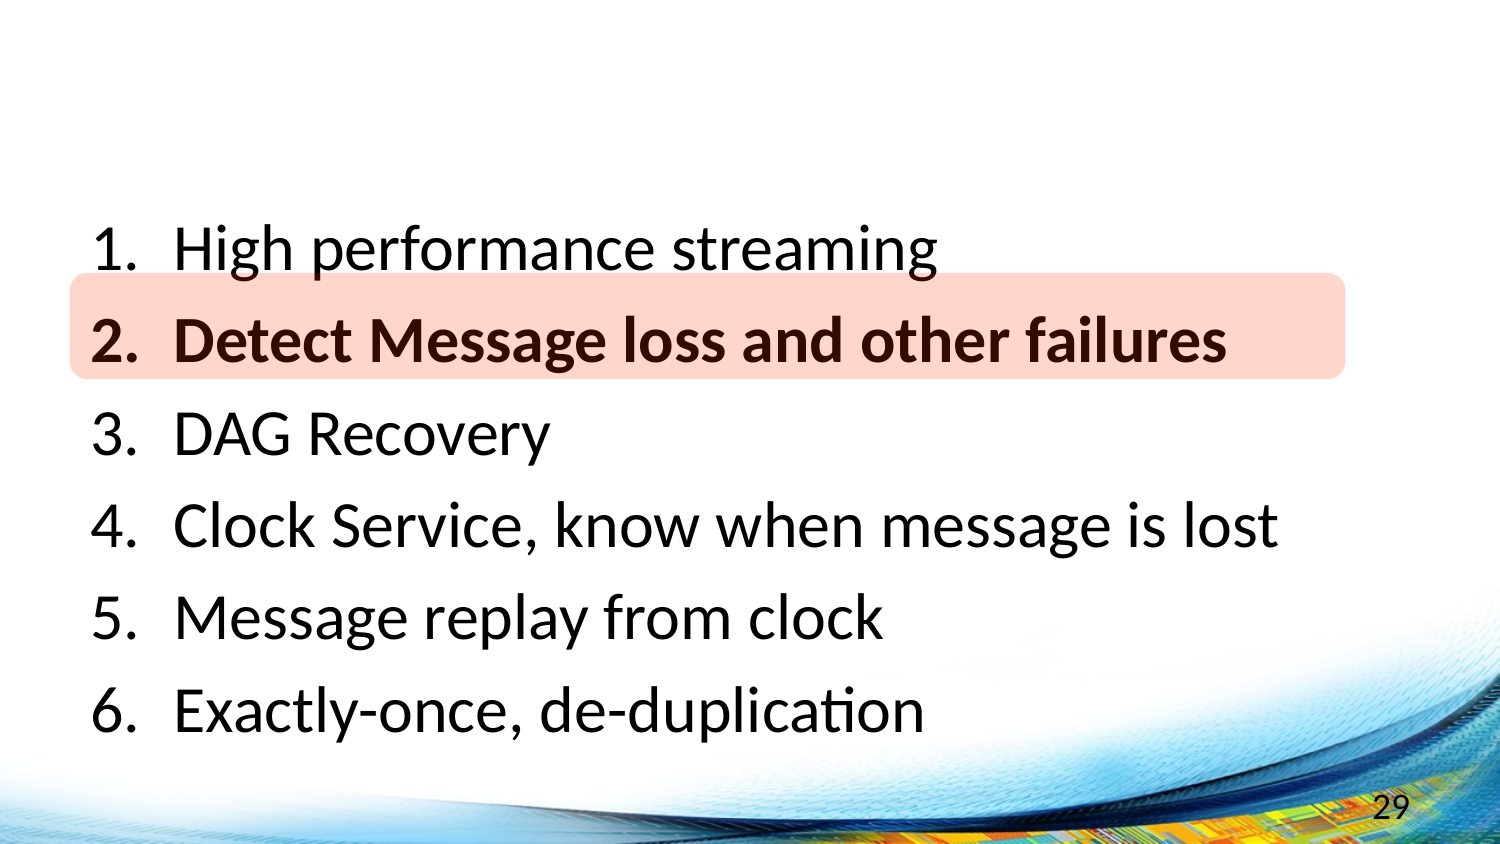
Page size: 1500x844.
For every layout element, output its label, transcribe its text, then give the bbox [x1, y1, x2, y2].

list High performance streaming Detect Message loss and other failures DAG Recovery Clock Service, know when message is lost Message replay from clock Exactly-once, de-duplication [75, 196, 1425, 754]
text_box [67, 270, 1348, 382]
text_box 29 [1074, 782, 1425, 827]
picture [0, 557, 1500, 844]
